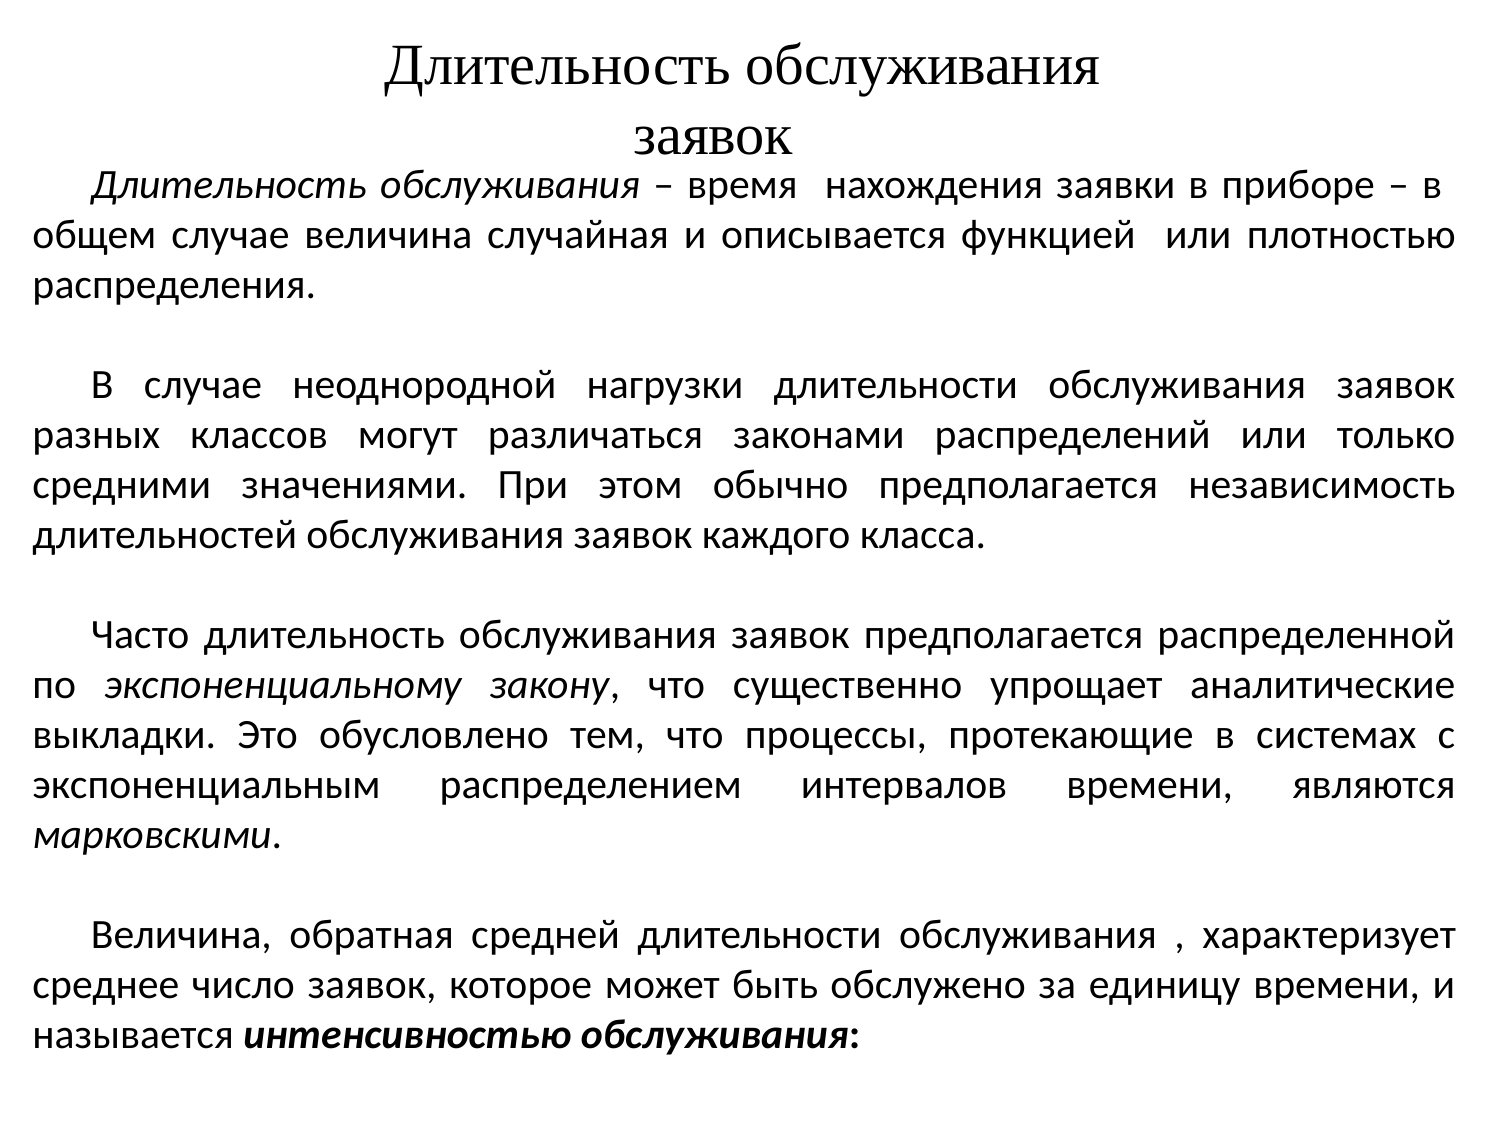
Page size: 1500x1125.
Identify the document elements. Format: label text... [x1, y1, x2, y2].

text_box Длительность обслуживания заявок [253, 19, 1174, 104]
